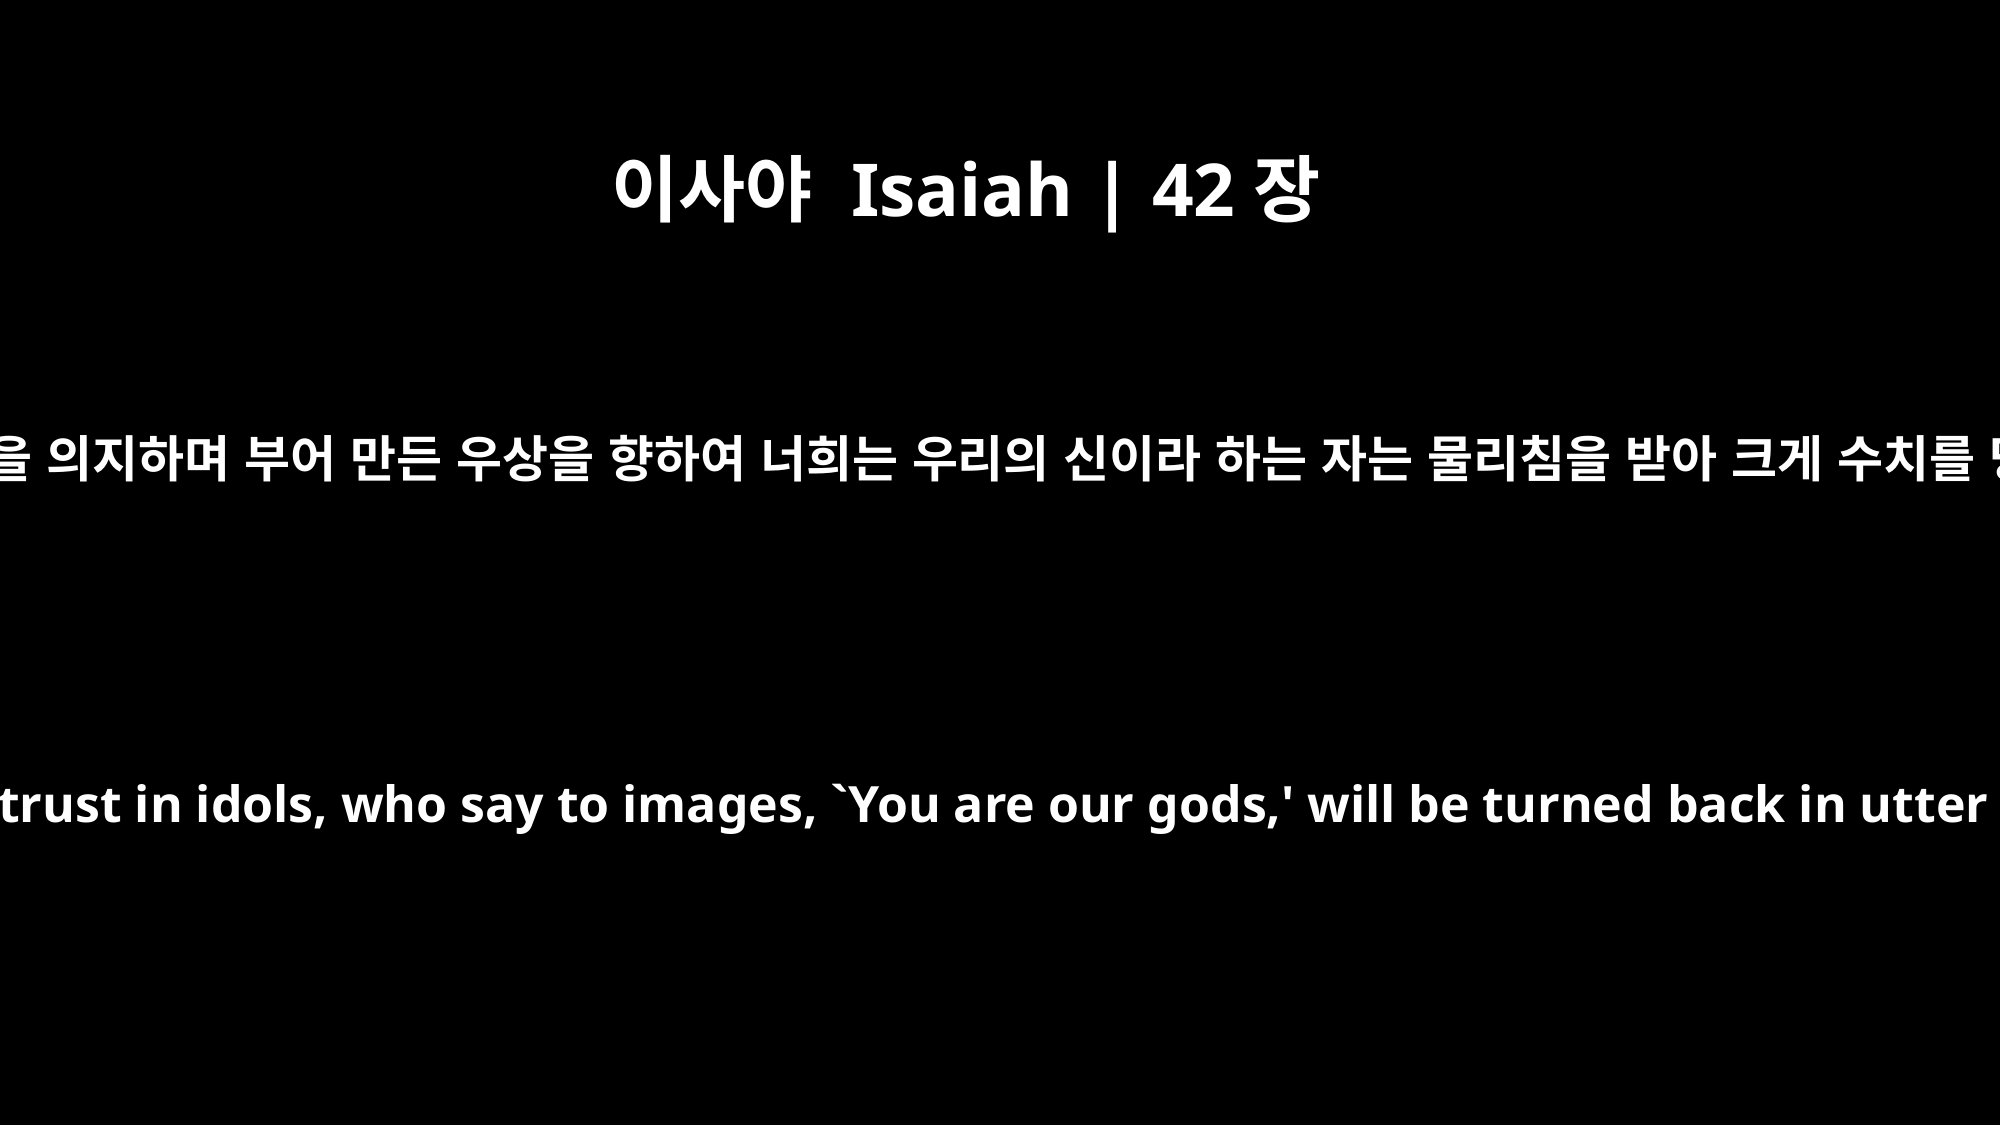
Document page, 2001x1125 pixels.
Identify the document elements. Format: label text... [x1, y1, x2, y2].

text_box 17 조각한 우상을 의지하며 부어 만든 우상을 향하여 너희는 우리의 신이라 하는 자는 물리침을 받아 크게 수치를 당하리라 [0, 359, 2000, 495]
text_box 이사야 Isaiah | 42장 [596, 136, 1336, 239]
text_box But those who trust in idols, who say to images, `You are our gods,' will be turned back in utter shame. [0, 764, 2000, 840]
